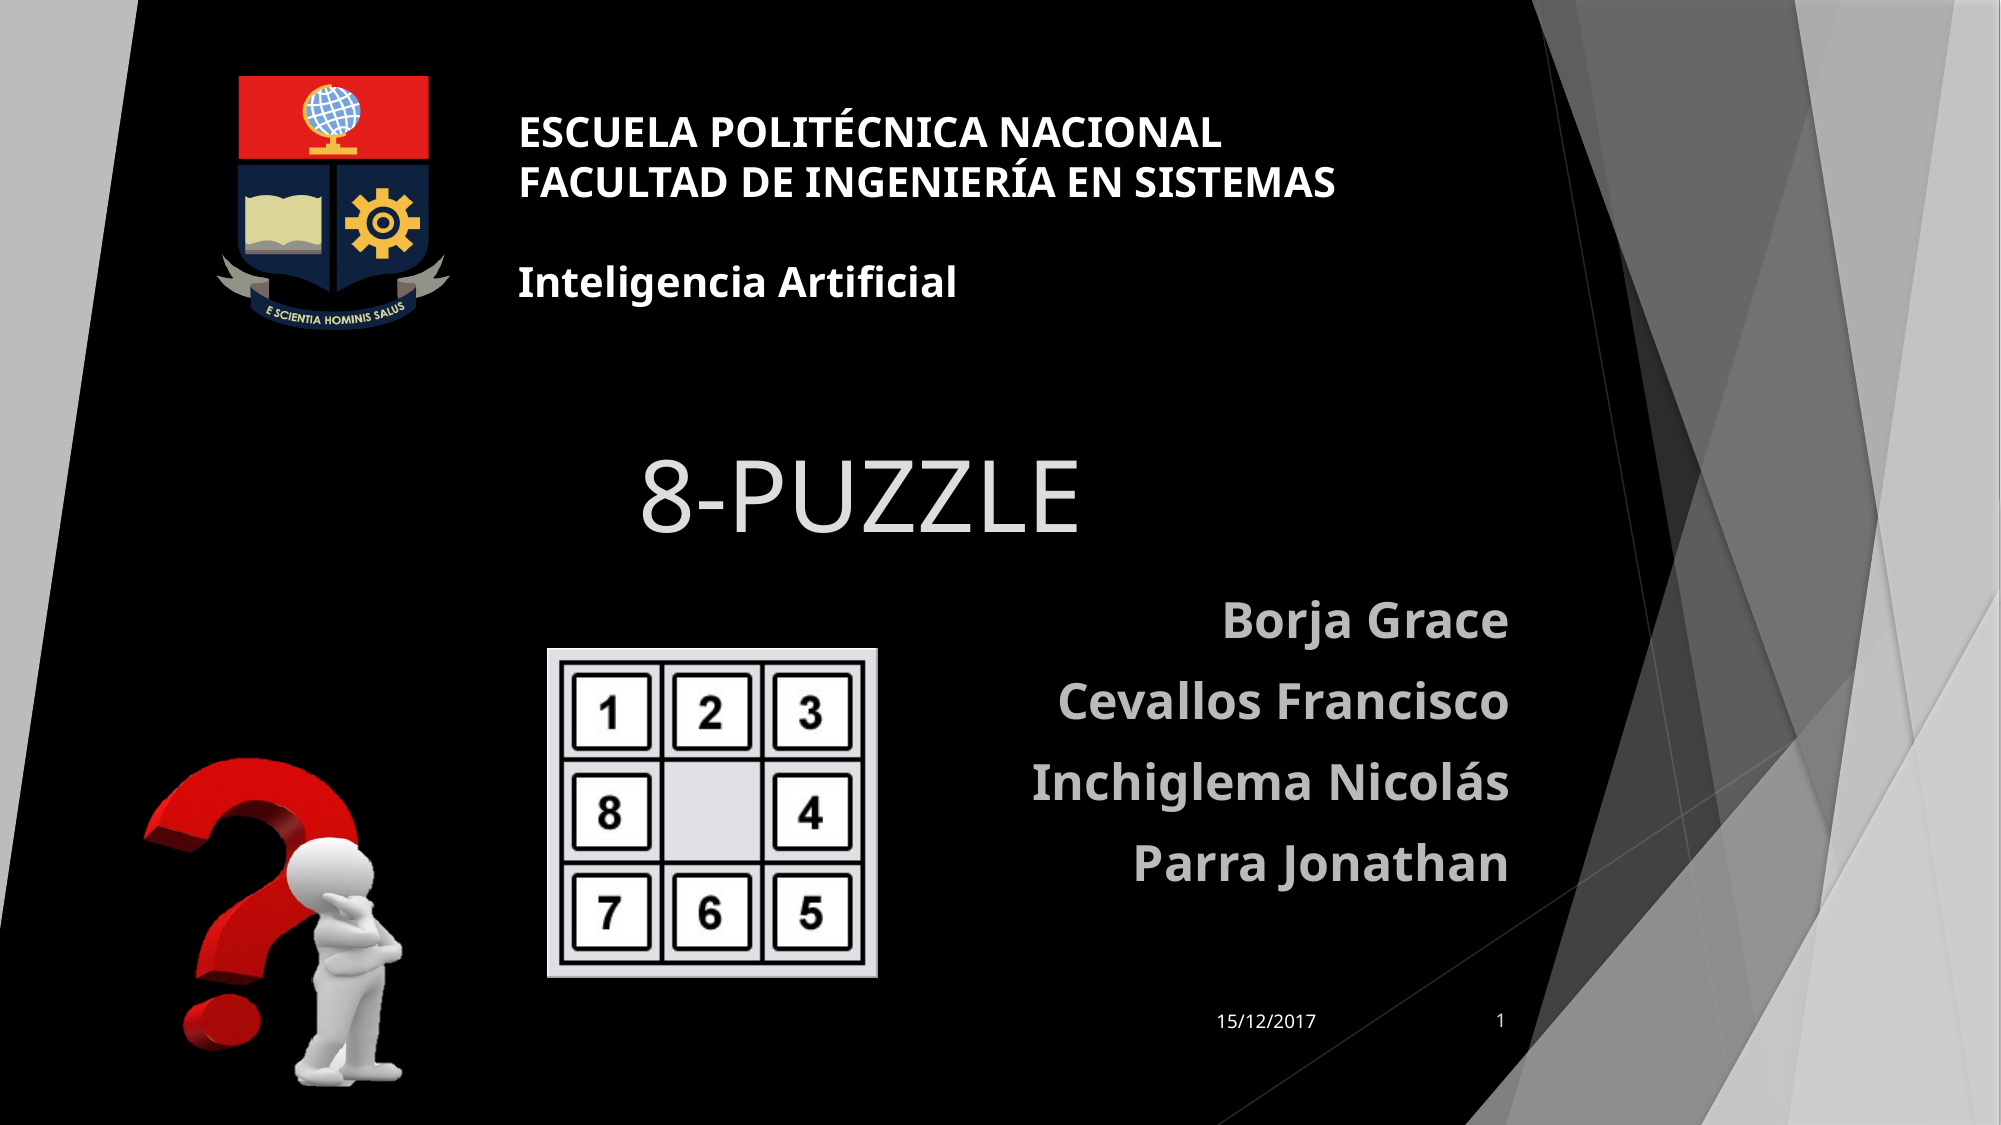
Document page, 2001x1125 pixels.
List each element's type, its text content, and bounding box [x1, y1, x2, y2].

picture [197, 76, 468, 330]
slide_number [1181, 991, 1332, 1051]
title 8-PUZZLE [110, 350, 1611, 560]
subtitle Borja Grace Cevallos Francisco Inchiglema Nicolás Parra Jonathan [110, 581, 1526, 988]
text_box ESCUELA POLITÉCNICA NACIONAL FACULTAD DE INGENIERÍA EN SISTEMAS Inteligencia Artificial [503, 97, 1596, 313]
slide_number 1 [1409, 991, 1522, 1051]
picture [546, 647, 878, 979]
picture [49, 735, 516, 1125]
